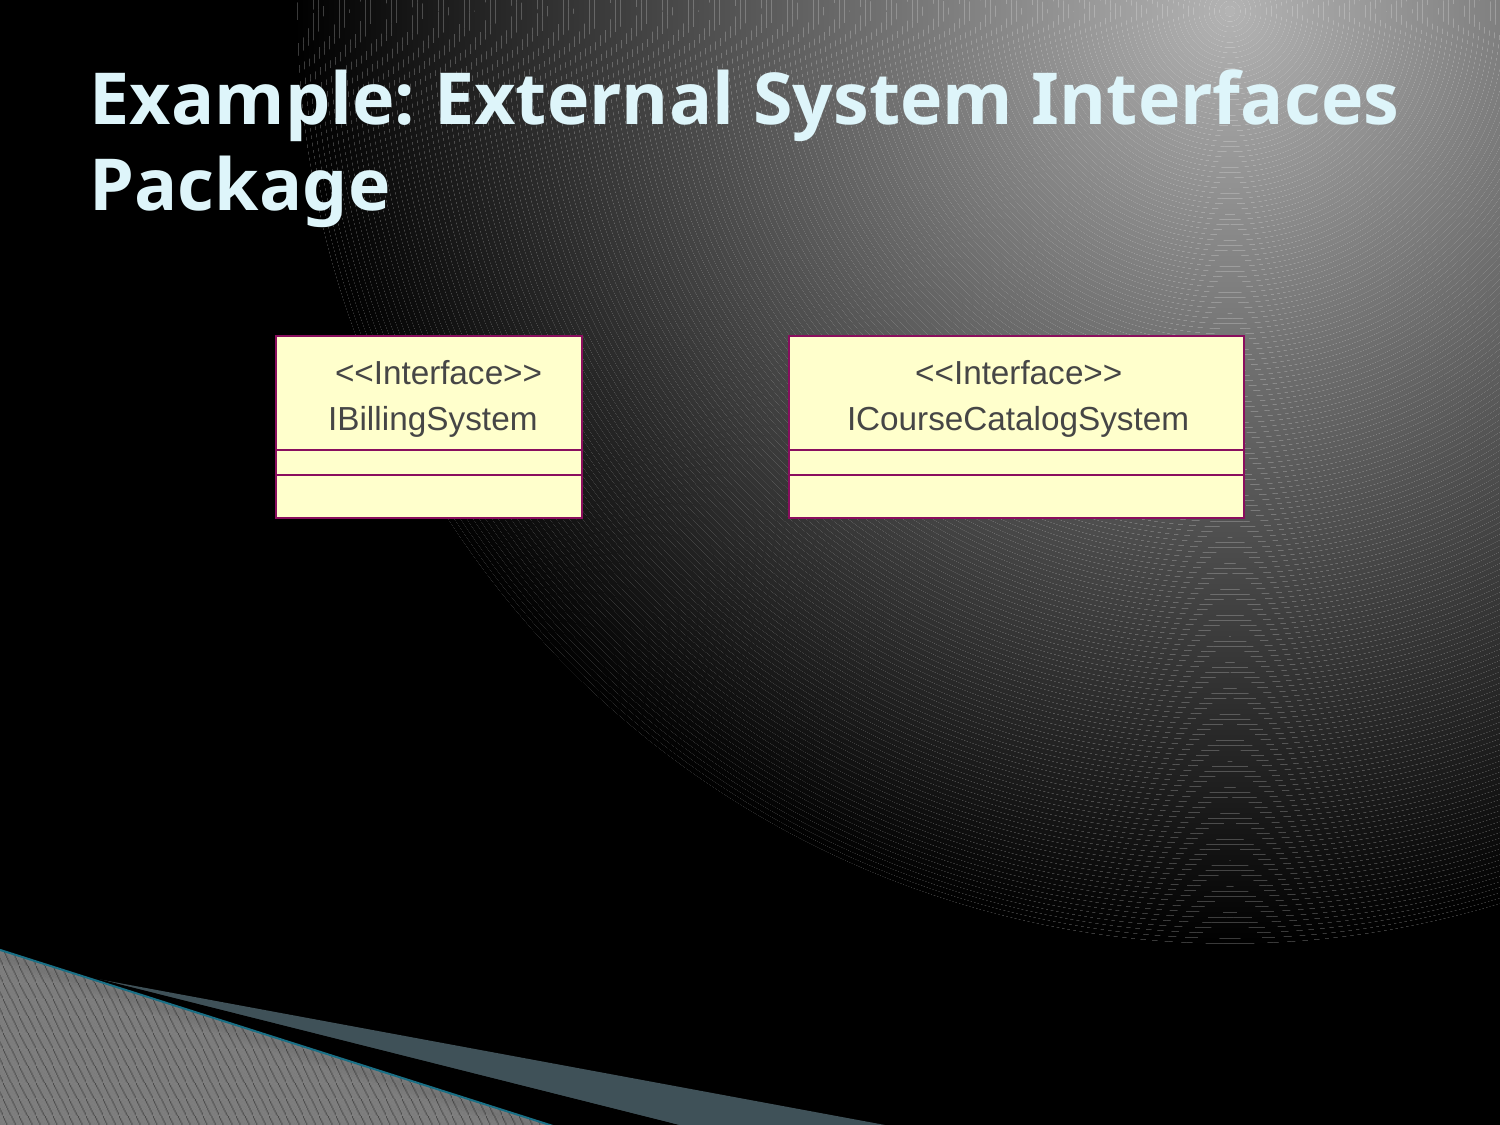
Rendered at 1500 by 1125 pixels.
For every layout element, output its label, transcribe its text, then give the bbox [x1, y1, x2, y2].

text_box <<Interface>> [334, 351, 543, 392]
text_box [788, 450, 1245, 474]
text_box IBillingSystem [328, 397, 538, 438]
text_box ICourseCatalogSystem [847, 397, 1190, 438]
text_box [275, 474, 583, 518]
text_box <<Interface>> [915, 351, 1123, 392]
text_box [788, 336, 1245, 450]
text_box [788, 474, 1245, 518]
text_box [275, 336, 583, 450]
picture [0, 952, 543, 1125]
text_box [275, 450, 583, 474]
title Example: External System Interfaces Package [75, 45, 1425, 233]
